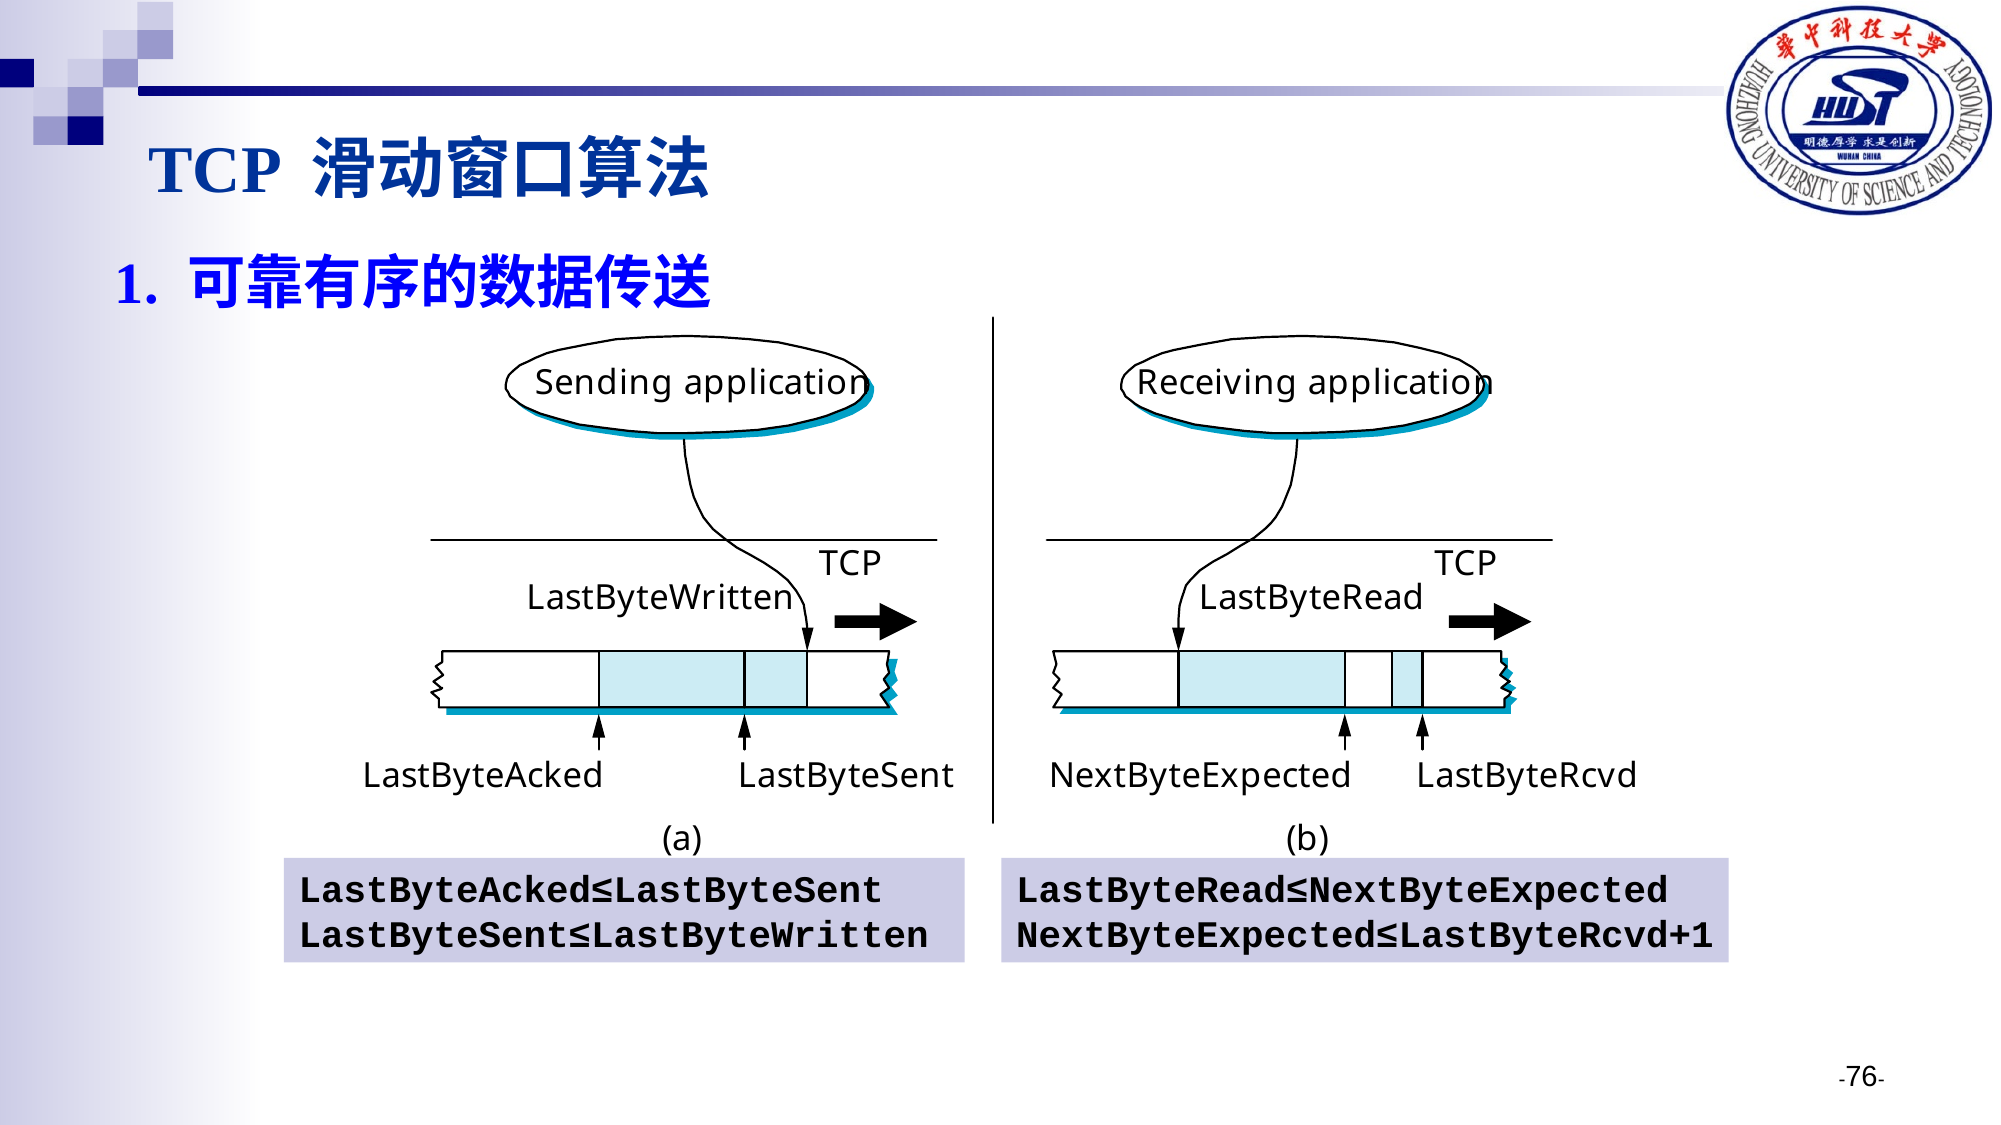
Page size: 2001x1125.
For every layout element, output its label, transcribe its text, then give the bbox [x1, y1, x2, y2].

picture [1724, 1, 1993, 219]
text_box LastByteAcked≤LastByteSent LastByteSent≤LastByteWritten [283, 857, 965, 963]
picture [361, 314, 1638, 865]
list 1. 可靠有序的数据传送 [99, 237, 1900, 1077]
slide_number -76- [1433, 1024, 1901, 1101]
text_box LastByteRead≤NextByteExpected NextByteExpected≤LastByteRcvd+1 [1001, 857, 1729, 963]
title TCP 滑动窗口算法 [133, 112, 1504, 219]
